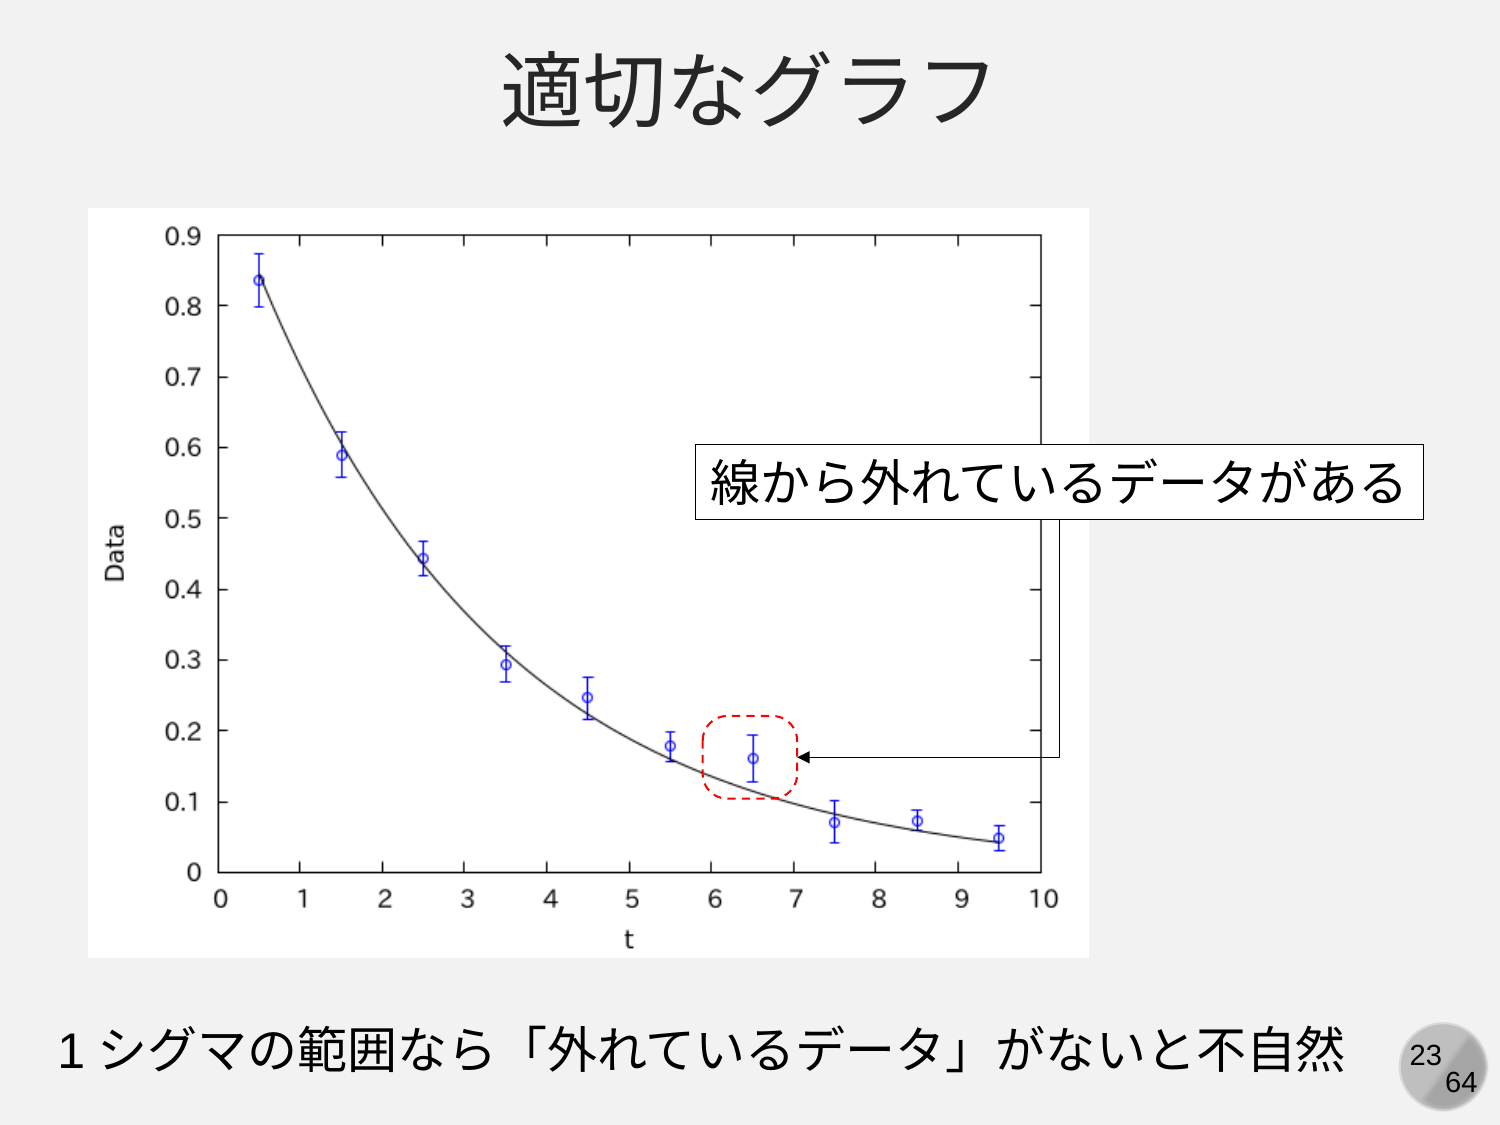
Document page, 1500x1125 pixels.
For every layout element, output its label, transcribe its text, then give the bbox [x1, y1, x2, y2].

picture [88, 208, 1089, 959]
list 適切なグラフ [0, 31, 1500, 155]
text_box 1シグマの範囲なら「外れているデータ」がないと不自然 [42, 1011, 1361, 1087]
text_box 線から外れているデータがある [1089, 444, 1424, 520]
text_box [809, 507, 1047, 770]
